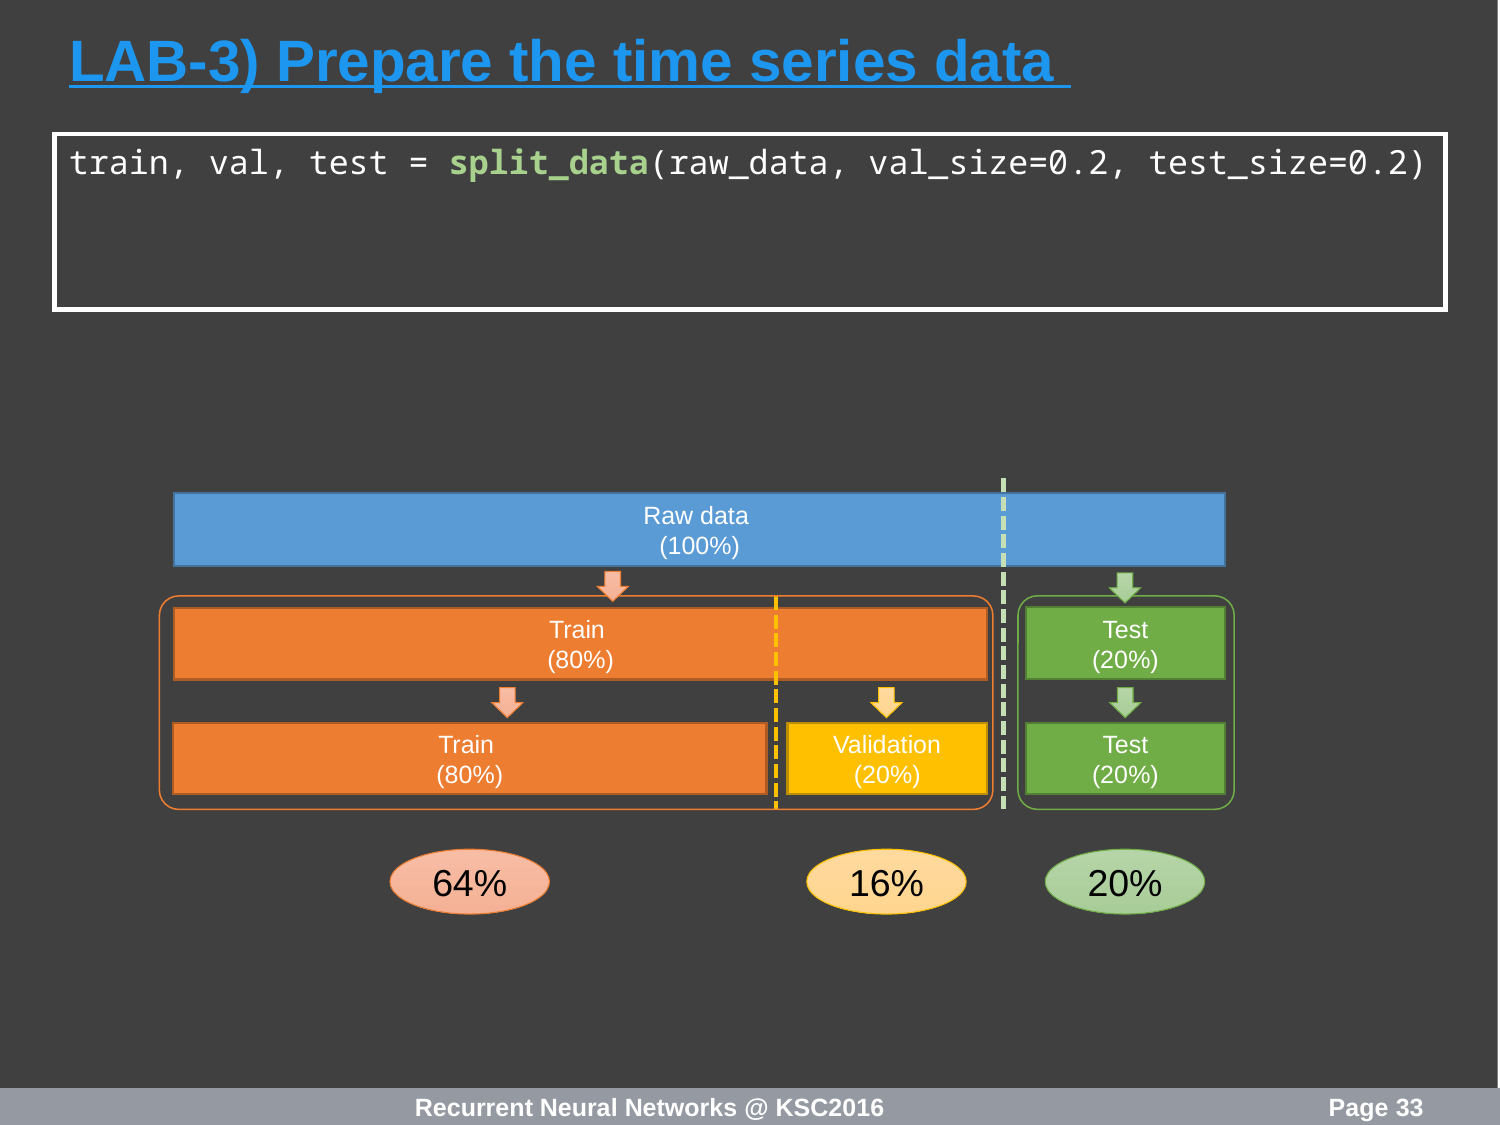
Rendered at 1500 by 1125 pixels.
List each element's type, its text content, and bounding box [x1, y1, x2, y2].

text_box [777, 595, 993, 810]
slide_number Page 33 [1300, 1087, 1446, 1125]
text_box [595, 570, 630, 603]
text_box [1108, 572, 1142, 604]
text_box [0, 0, 1499, 1089]
text_box Raw data (100%) [173, 492, 1003, 567]
footer Recurrent Neural Networks @ KSC2016 [0, 1087, 1300, 1125]
text_box 64% [389, 848, 550, 915]
title LAB-3) Prepare the time series data [54, 0, 1446, 126]
text_box [159, 595, 775, 810]
text_box 16% [806, 848, 967, 915]
text_box train, val, test = split_data(raw_data, val_size=0.2, test_size=0.2) [53, 133, 1447, 310]
text_box [1017, 595, 1235, 810]
text_box Raw data (100%) [1004, 492, 1226, 567]
text_box 20% [1044, 848, 1206, 915]
